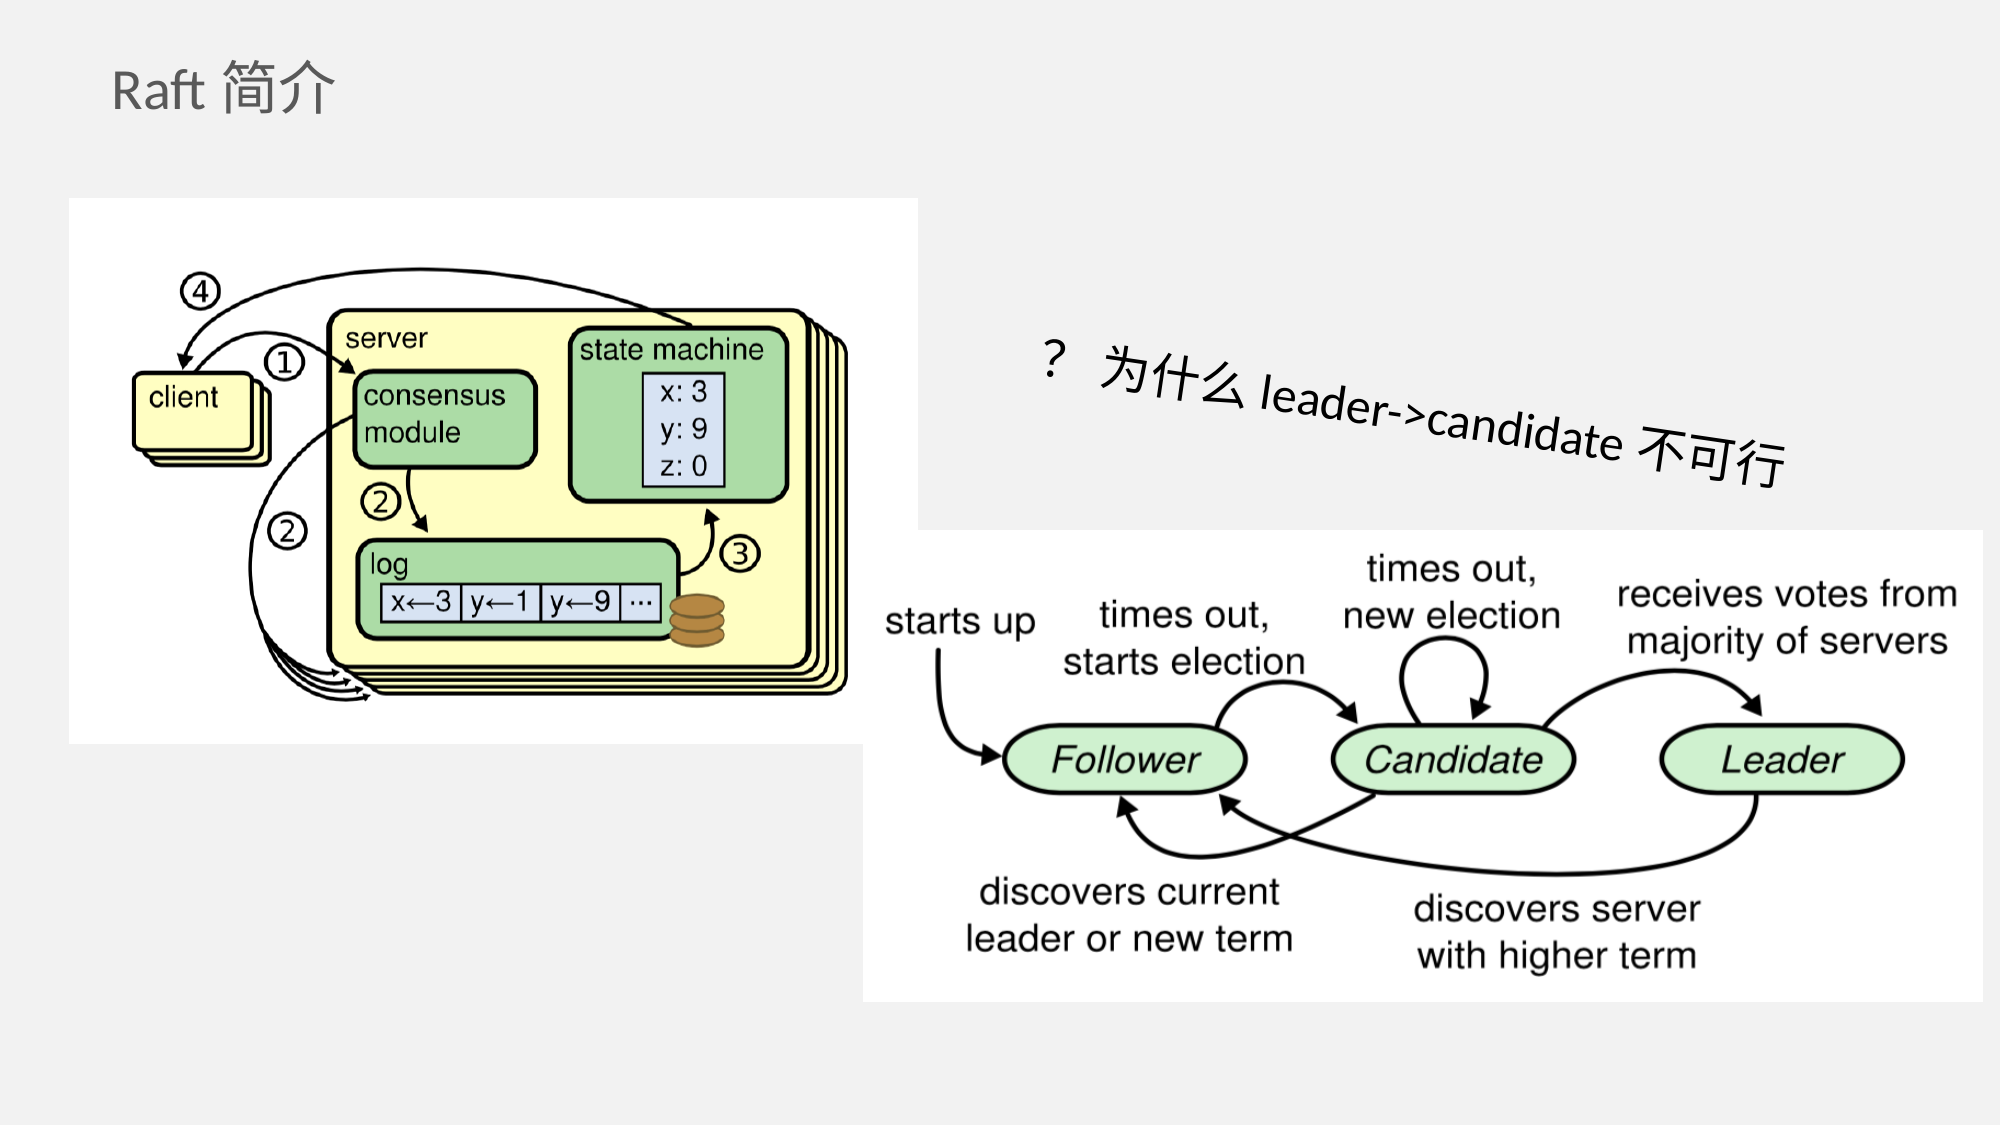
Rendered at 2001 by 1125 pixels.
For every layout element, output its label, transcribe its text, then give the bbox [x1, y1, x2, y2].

text_box ？ 为什么leader->candidate不可行 [1014, 316, 1833, 530]
picture [69, 198, 1983, 1002]
title Raft简介 [96, 40, 1950, 141]
